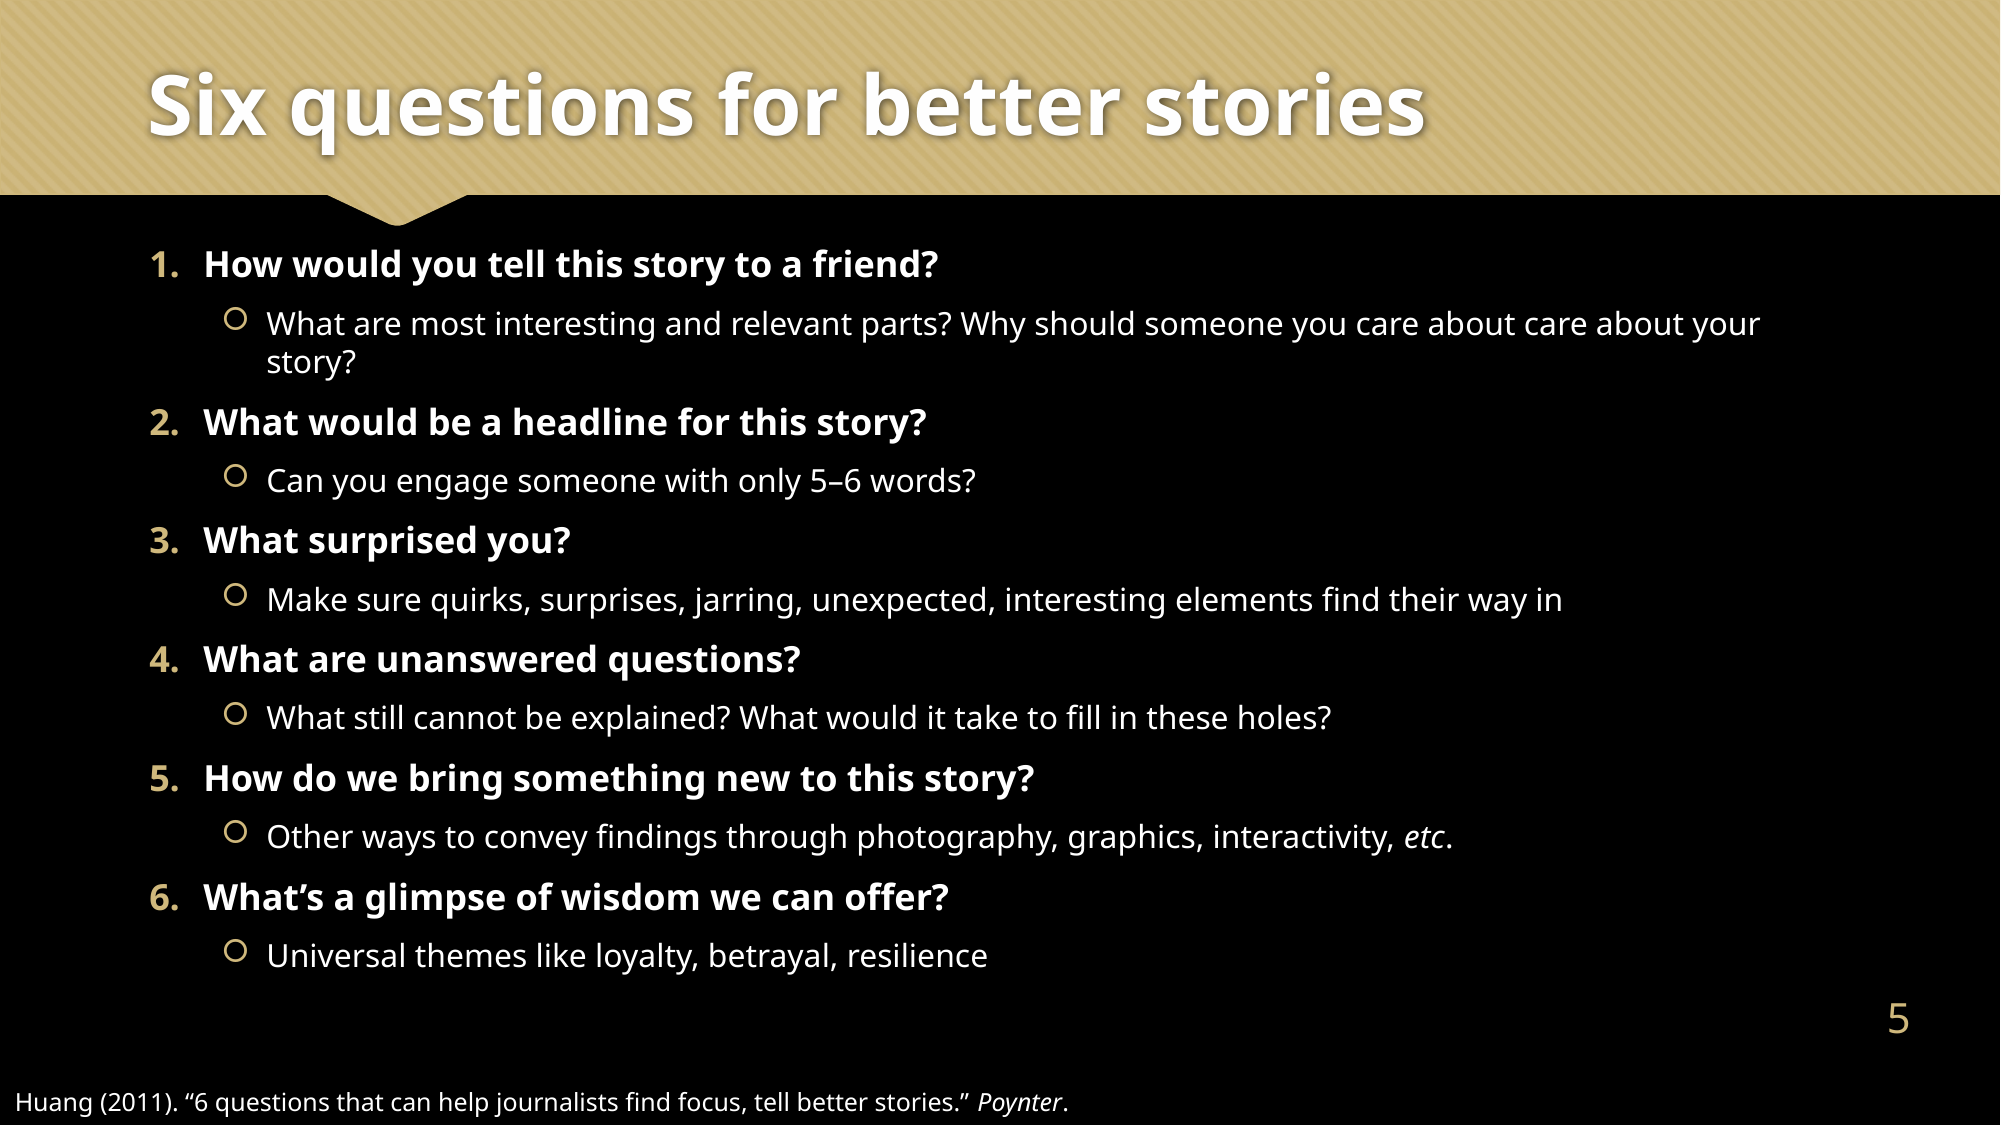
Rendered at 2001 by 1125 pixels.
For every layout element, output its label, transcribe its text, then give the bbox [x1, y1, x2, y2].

title Six questions for better stories [132, 0, 1868, 160]
text_box Huang (2011). “6 questions that can help journalists find focus, tell better stories.” Poynter. [0, 1079, 1805, 1125]
slide_number 4 [1751, 970, 1926, 1051]
list How would you tell this story to a friend? What are most interesting and relevant parts? Why should someone you care about care about your story? What would be a headline for this story? Can you engage someone with only 5–6 words? What surprised you? Make sure quirks, surprises, jarring, unexpected, interesting elements find their way in What are unanswered questions? What still cannot be explained? What would it take to fill in these holes? How do we bring something new to this story? Other ways to convey findings through photography, graphics, interactivity, etc. What’s a glimpse of wisdom we can offer? Universal themes like loyalty, betrayal, resilience [134, 233, 1866, 983]
